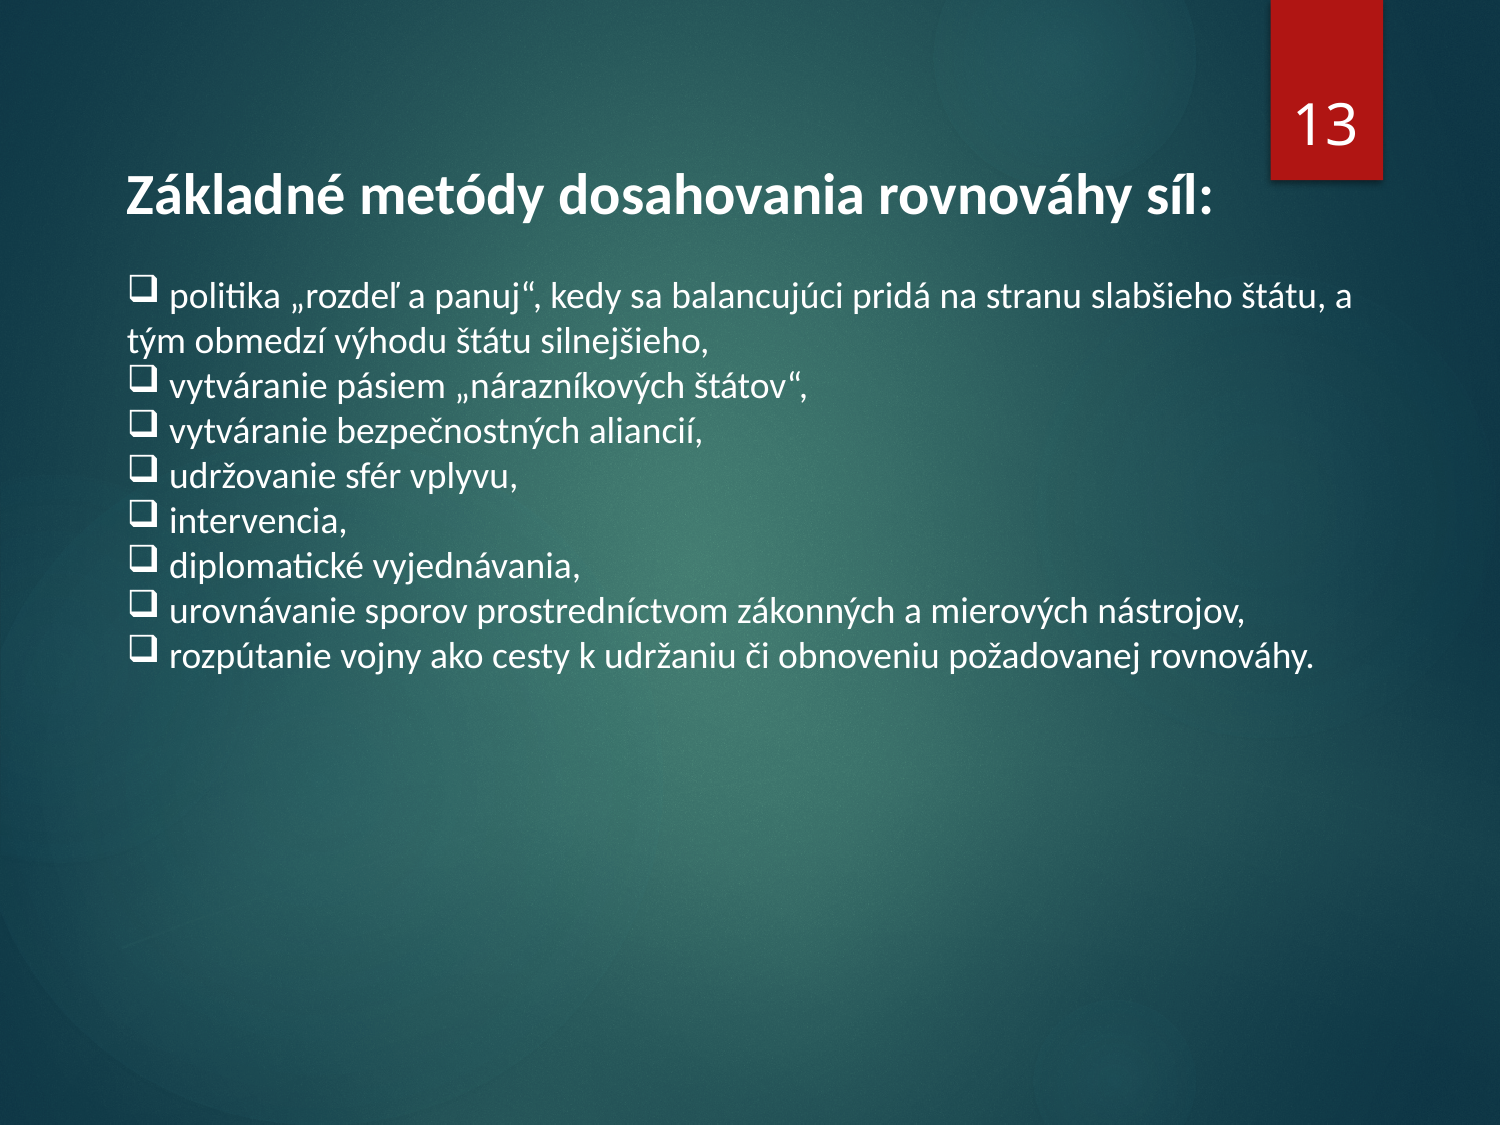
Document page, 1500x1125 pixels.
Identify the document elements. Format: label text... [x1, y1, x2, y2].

slide_number 13 [1273, 48, 1378, 175]
text_box Základné metódy dosahovania rovnováhy síl: politika „rozdeľ a panuj“, kedy sa balancujúci pridá na stranu slabšieho štátu, a tým obmedzí výhodu štátu silnejšieho, vytváranie pásiem „nárazníkových štátov“, vytváranie bezpečnostných aliancií, udržovanie sfér vplyvu, intervencia, diplomatické vyjednávania, urovnávanie sporov prostredníctvom zákonných a mierových nástrojov, rozpútanie vojny ako cesty k udržaniu či obnoveniu požadovanej rovnováhy. [112, 149, 1400, 684]
